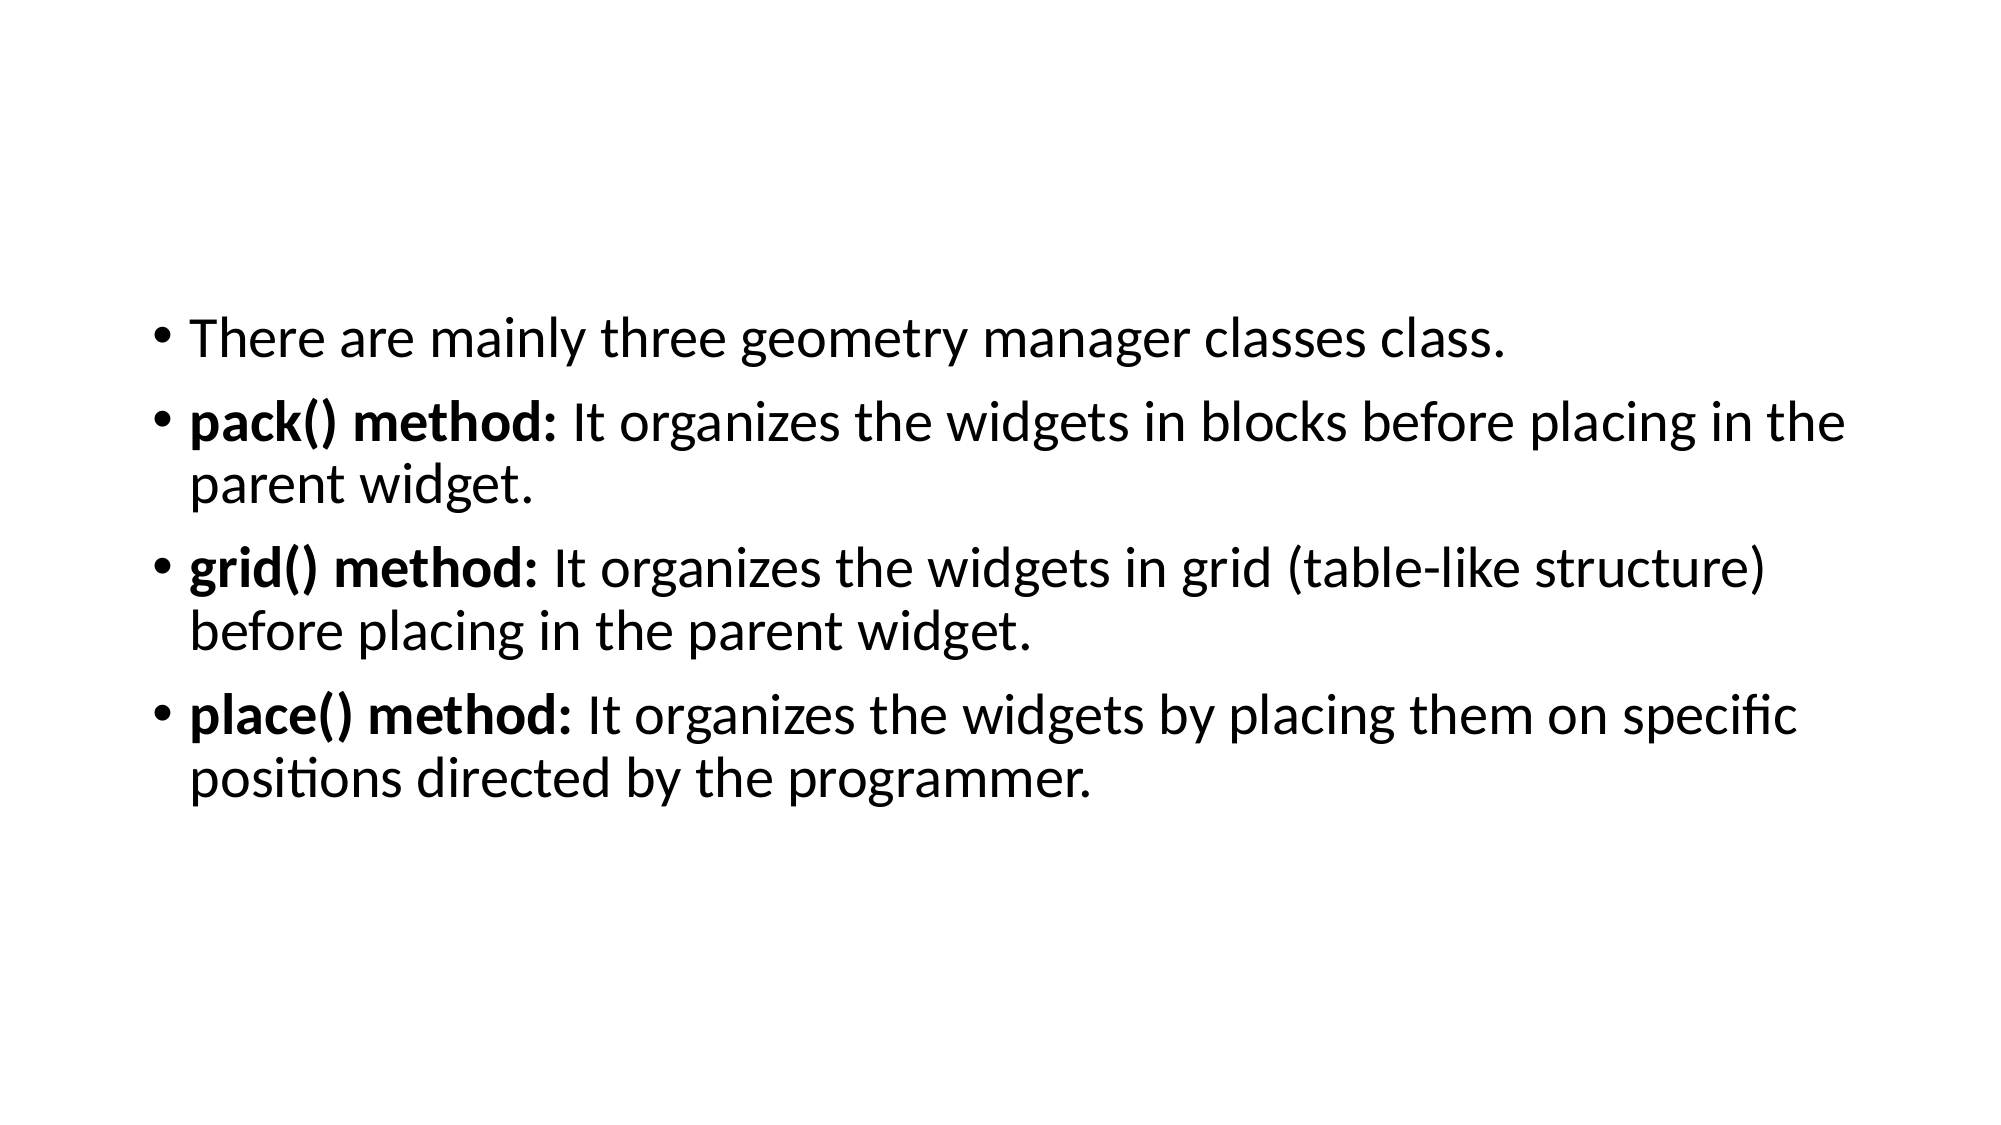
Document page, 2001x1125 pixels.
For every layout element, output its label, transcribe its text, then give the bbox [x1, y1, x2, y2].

list There are mainly three geometry manager classes class. pack() method: It organizes the widgets in blocks before placing in the parent widget. grid() method: It organizes the widgets in grid (table-like structure) before placing in the parent widget. place() method: It organizes the widgets by placing them on specific positions directed by the programmer. [137, 299, 1863, 1014]
